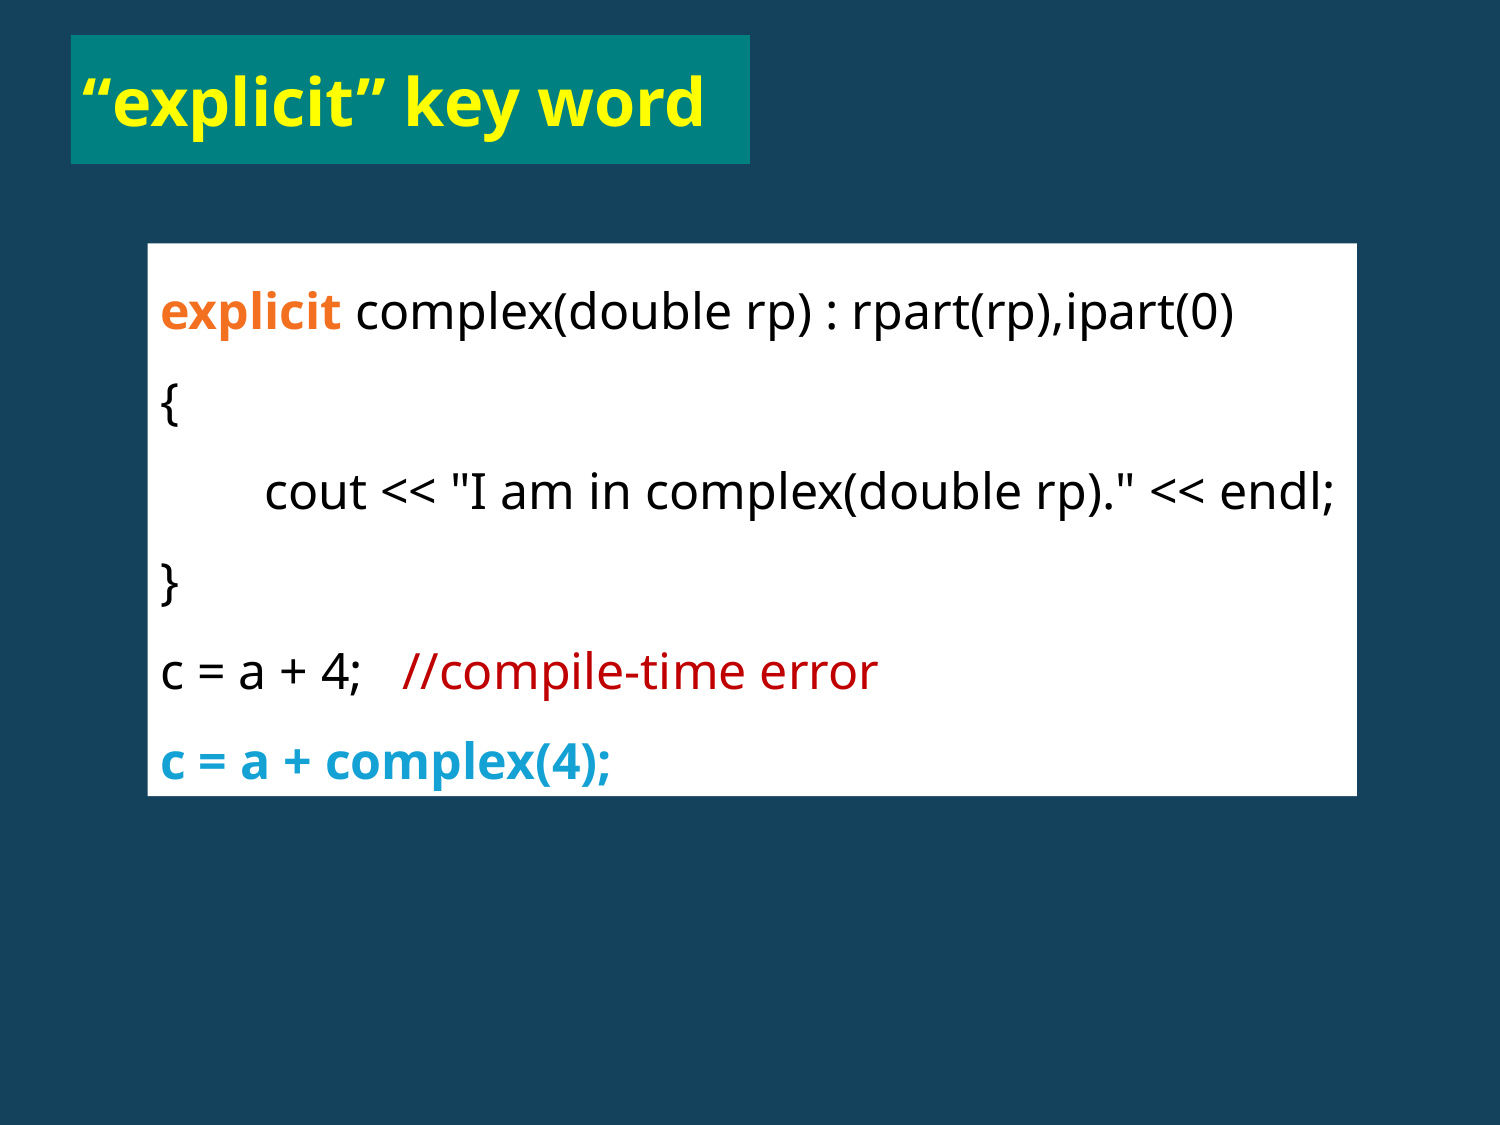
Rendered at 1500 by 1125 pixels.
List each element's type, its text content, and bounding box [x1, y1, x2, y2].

title “explicit” key word [70, 35, 750, 164]
text_box explicit complex(double rp) : rpart(rp),ipart(0) { cout << "I am in complex(double rp)." << endl; } c = a + 4; //compile-time error c = a + complex(4); [147, 243, 1357, 797]
